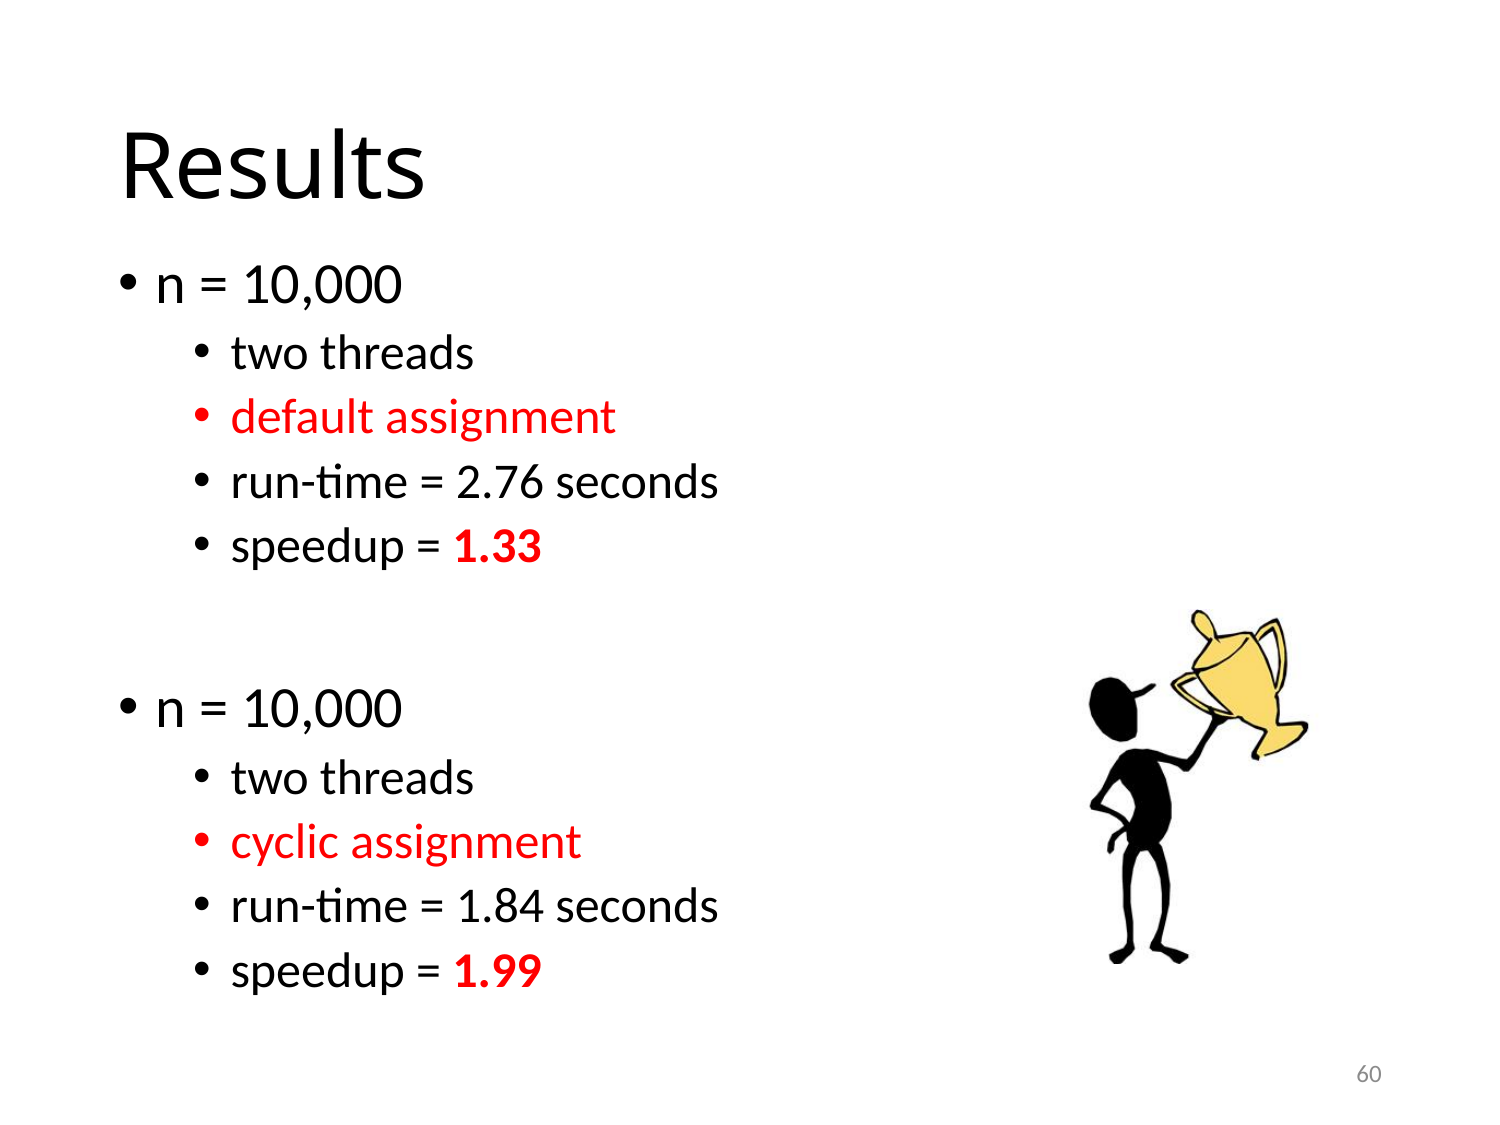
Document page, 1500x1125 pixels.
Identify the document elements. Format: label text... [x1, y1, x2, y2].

slide_number 60 [1059, 1042, 1397, 1103]
title Results [103, 59, 1397, 245]
list n = 10,000 two threads default assignment run-time = 2.76 seconds speedup = 1.33 n = 10,000 two threads cyclic assignment run-time = 1.84 seconds speedup = 1.99 [103, 245, 1397, 1014]
picture [1021, 609, 1376, 964]
